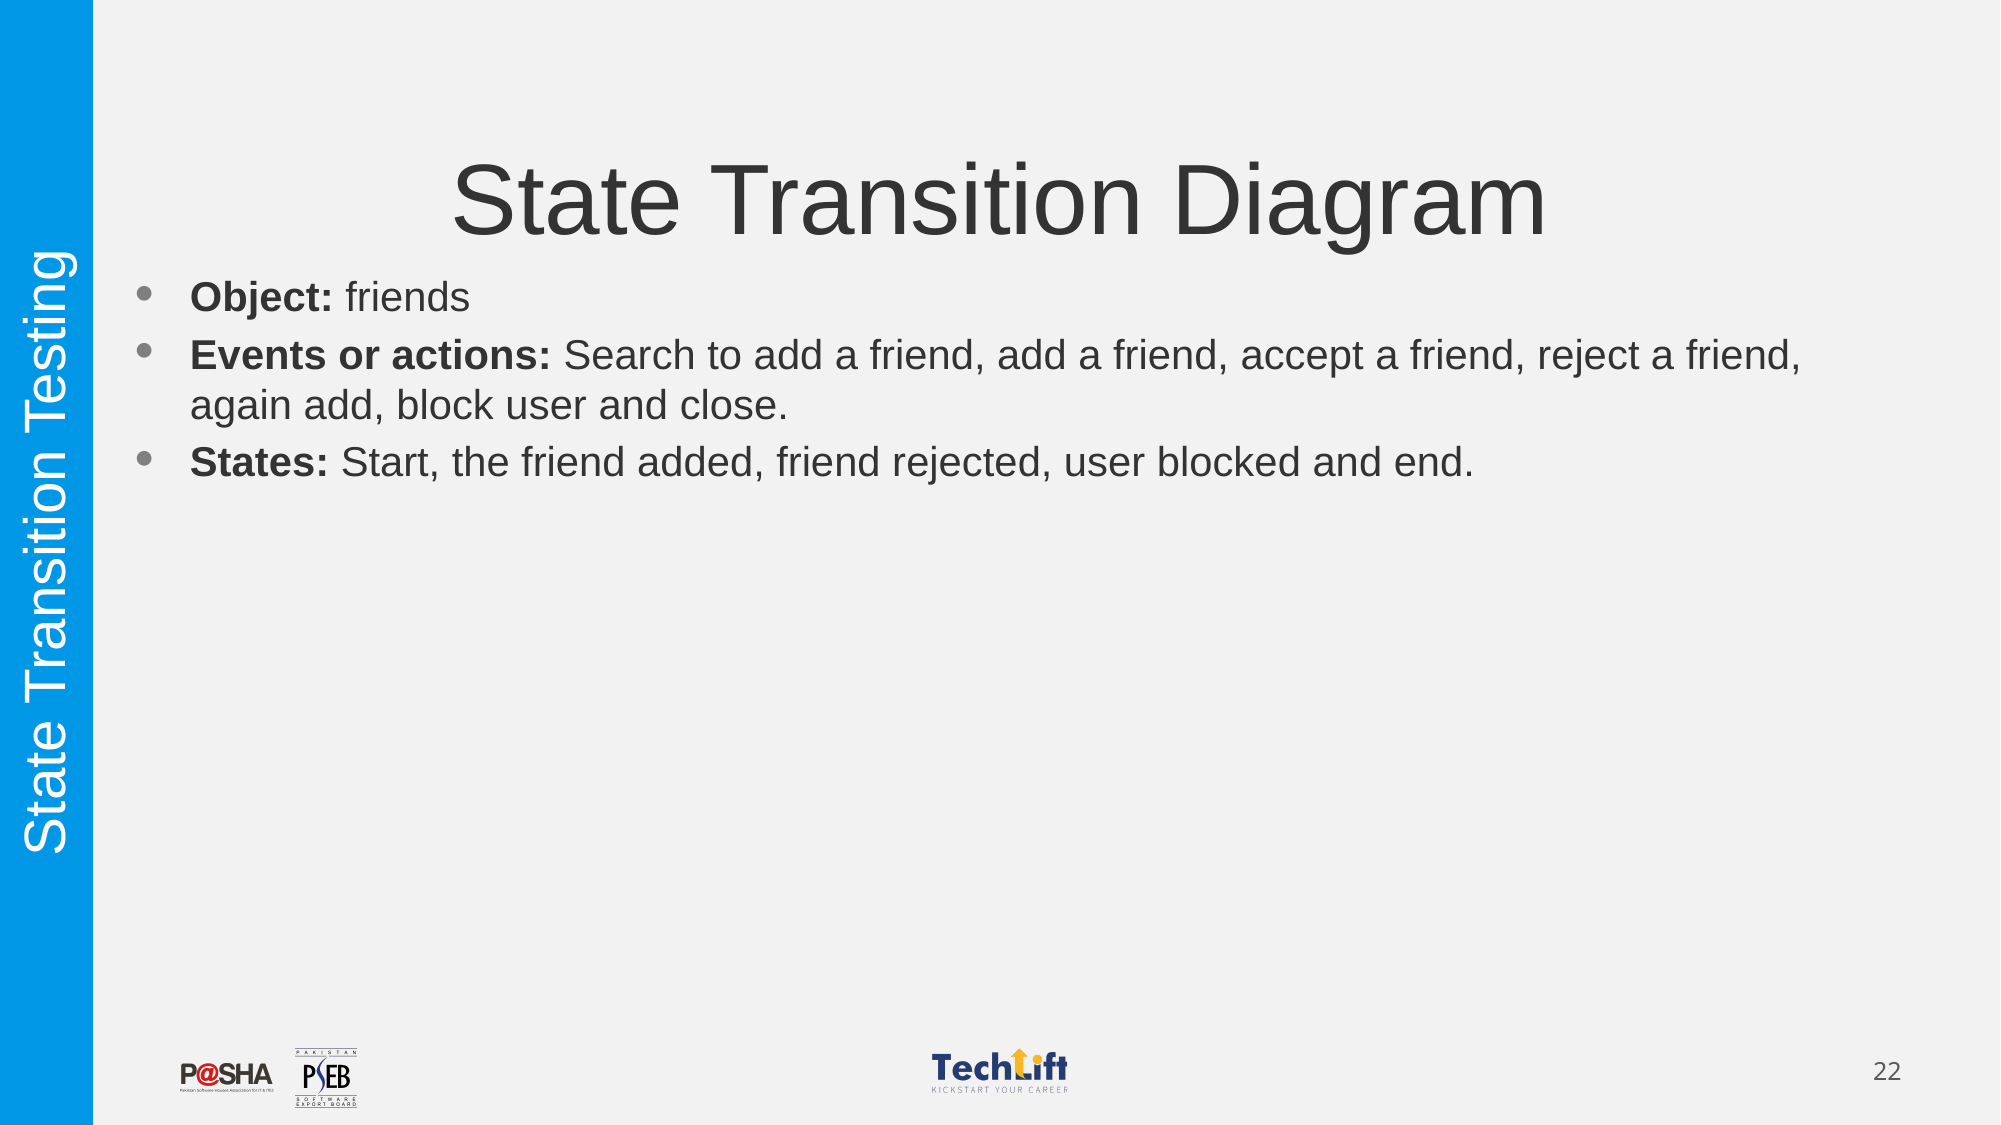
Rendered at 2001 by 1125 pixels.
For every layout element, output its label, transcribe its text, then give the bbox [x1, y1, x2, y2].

list Object: friends Events or actions: Search to add a friend, add a friend, accept a friend, reject a friend, again add, block user and close. States: Start, the friend added, friend rejected, user blocked and end. [99, 262, 1900, 1005]
picture [932, 1048, 1068, 1093]
title State Transition Diagram [99, 0, 1900, 262]
title State Transition Testing [9, 47, 85, 1059]
picture [180, 1063, 274, 1093]
picture [295, 1048, 357, 1108]
slide_number 22 [1868, 1042, 1992, 1103]
